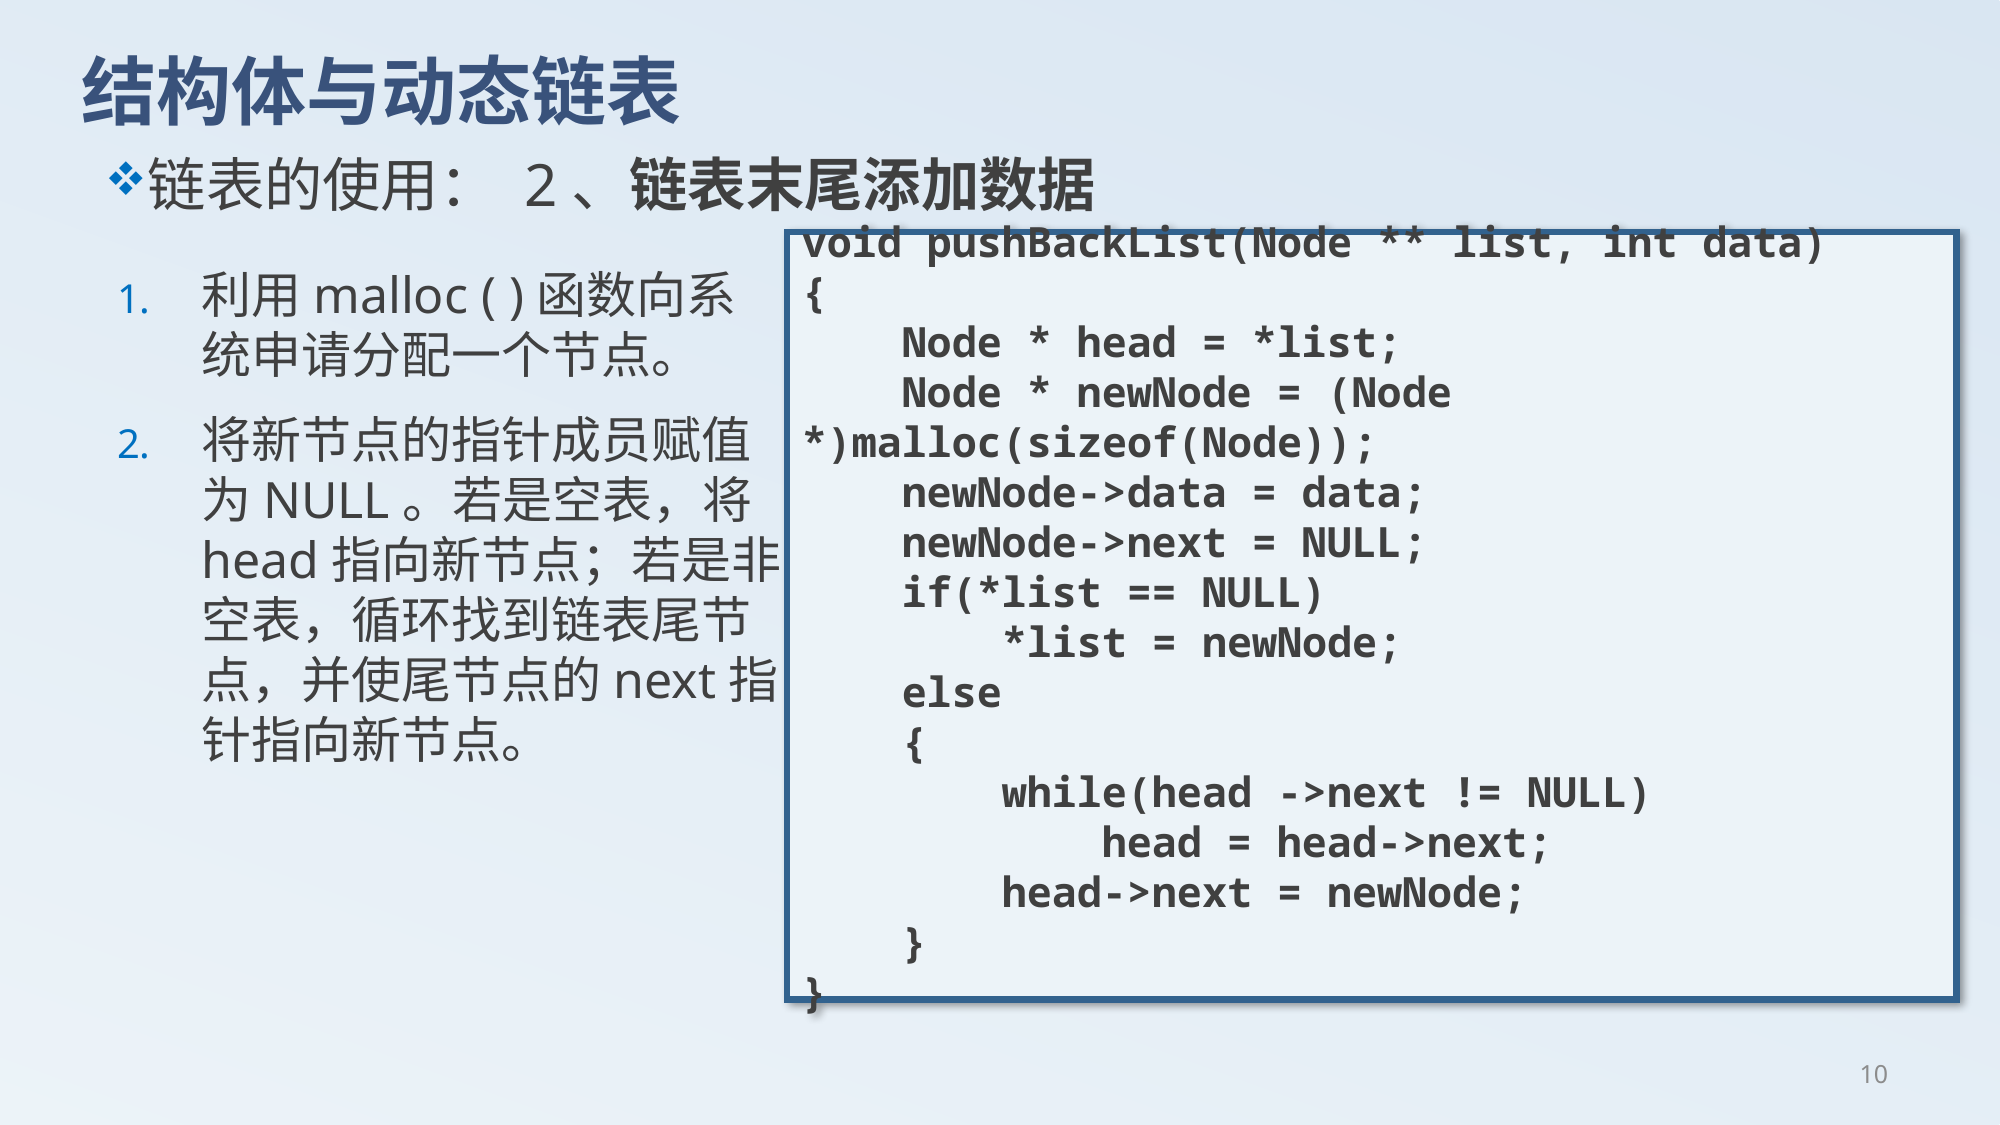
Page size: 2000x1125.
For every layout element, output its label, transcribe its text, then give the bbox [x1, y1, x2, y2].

title 结构体与动态链表 [66, 54, 1867, 197]
text_box 利用malloc ( )函数向系统申请分配一个节点。 将新节点的指针成员赋值为NULL。若是空表，将head指向新节点；若是非空表，循环找到链表尾节点，并使尾节点的next指针指向新节点。 [101, 256, 799, 976]
list 链表的使用： 2、链表末尾添加数据 [89, 148, 1166, 249]
text_box void pushBackList(Node ** list, int data) { Node * head = *list; Node * newNode = (Node *)malloc(sizeof(Node)); newNode->data = data; newNode->next = NULL; if(*list == NULL) *list = newNode; else { while(head ->next != NULL) head = head->next; head->next = newNode; } } [786, 231, 1957, 1000]
